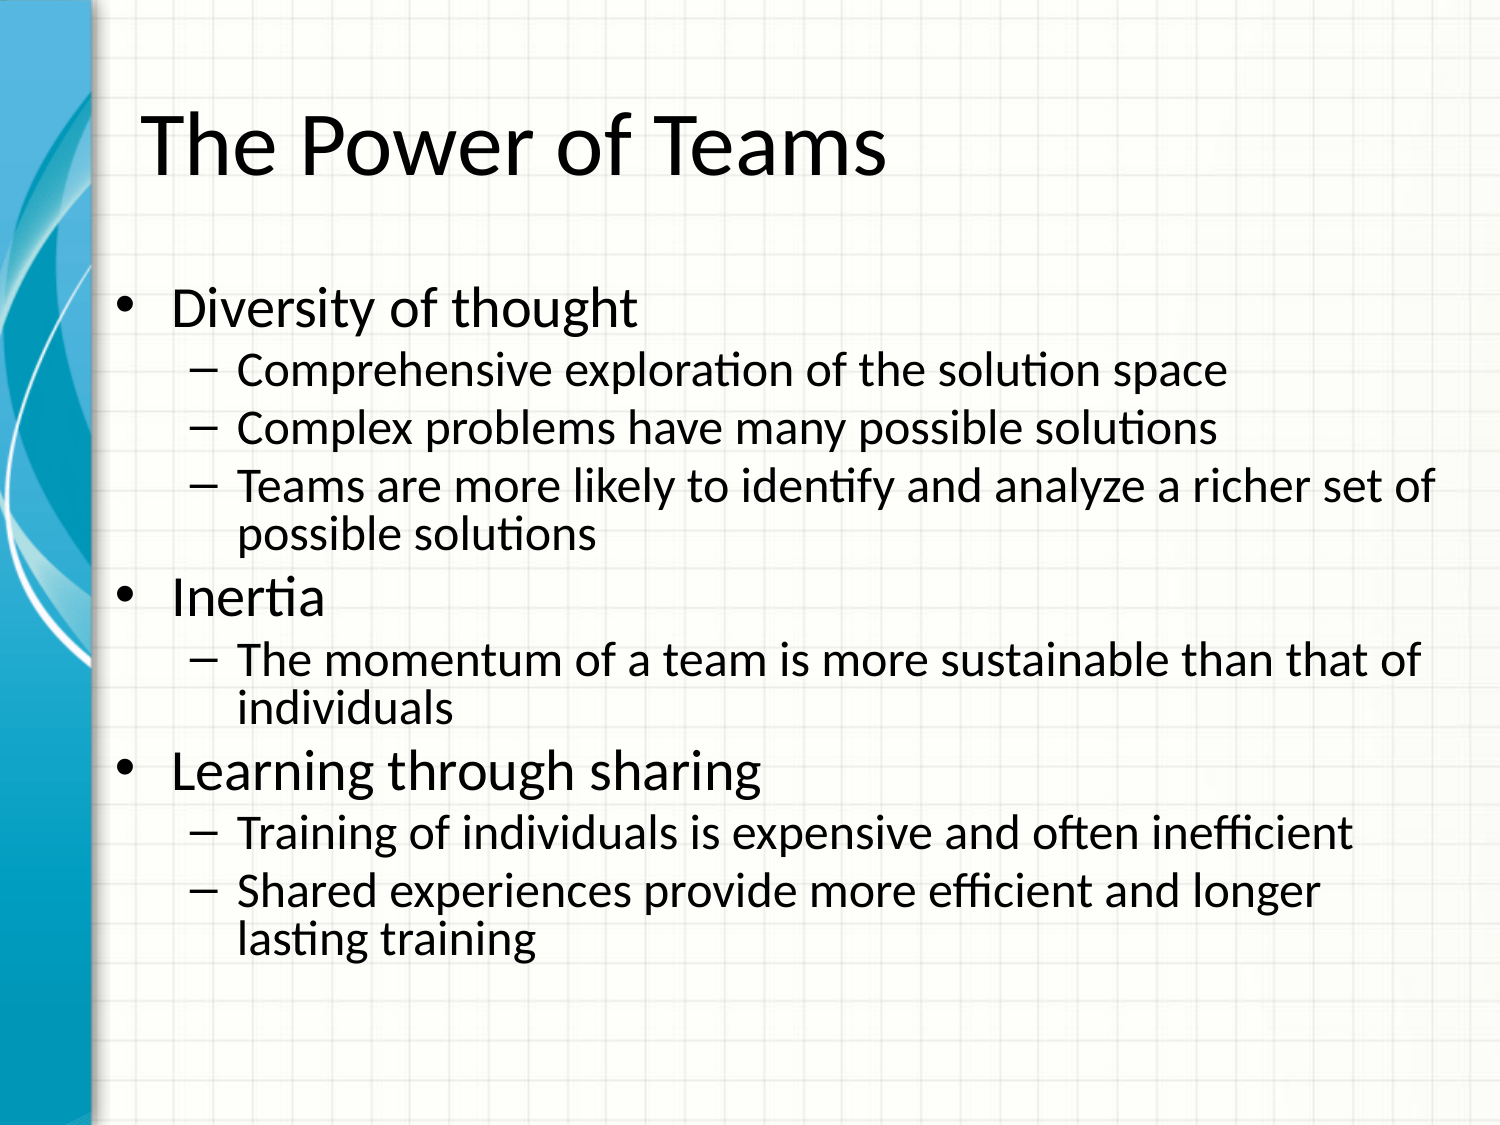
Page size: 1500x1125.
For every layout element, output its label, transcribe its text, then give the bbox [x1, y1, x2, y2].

list Diversity of thought Comprehensive exploration of the solution space Complex problems have many possible solutions Teams are more likely to identify and analyze a richer set of possible solutions Inertia The momentum of a team is more sustainable than that of individuals Learning through sharing Training of individuals is expensive and often inefficient Shared experiences provide more efficient and longer lasting training [99, 275, 1471, 1075]
picture [0, 0, 1500, 1125]
title The Power of Teams [125, 45, 1450, 233]
